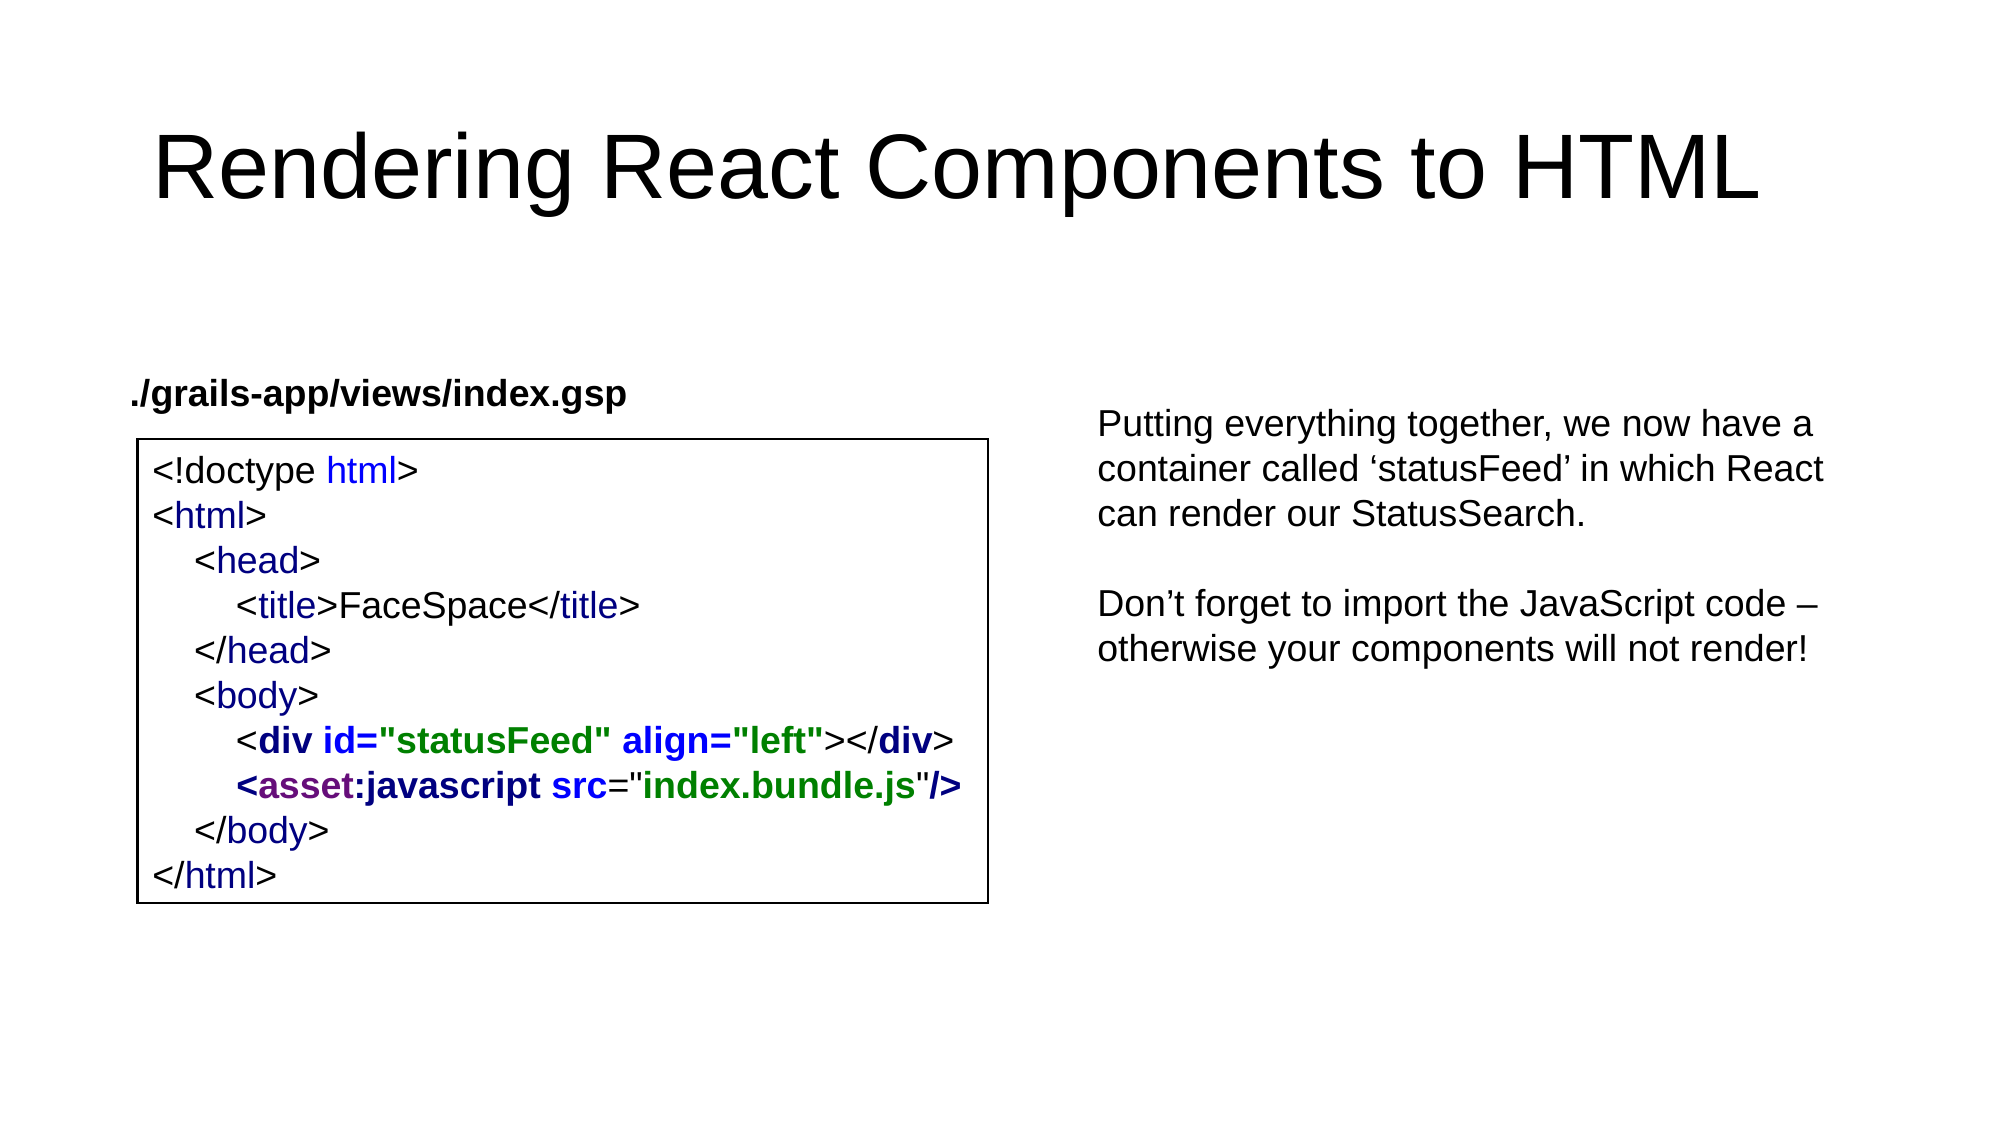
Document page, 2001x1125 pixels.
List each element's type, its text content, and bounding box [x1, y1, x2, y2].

text_box ./grails-app/views/index.gsp [114, 361, 644, 422]
title Rendering React Components to HTML [137, 59, 1863, 278]
text_box <!doctype html> <html> <head> <title>FaceSpace</title> </head> <body> <div id="statusFeed" align="left"></div> <asset:javascript src="index.bundle.js"/> </body> </html> [136, 438, 989, 904]
text_box Putting everything together, we now have a container called ‘statusFeed’ in which React can render our StatusSearch. Don’t forget to import the JavaScript code – otherwise your components will not render! [1082, 391, 1863, 677]
